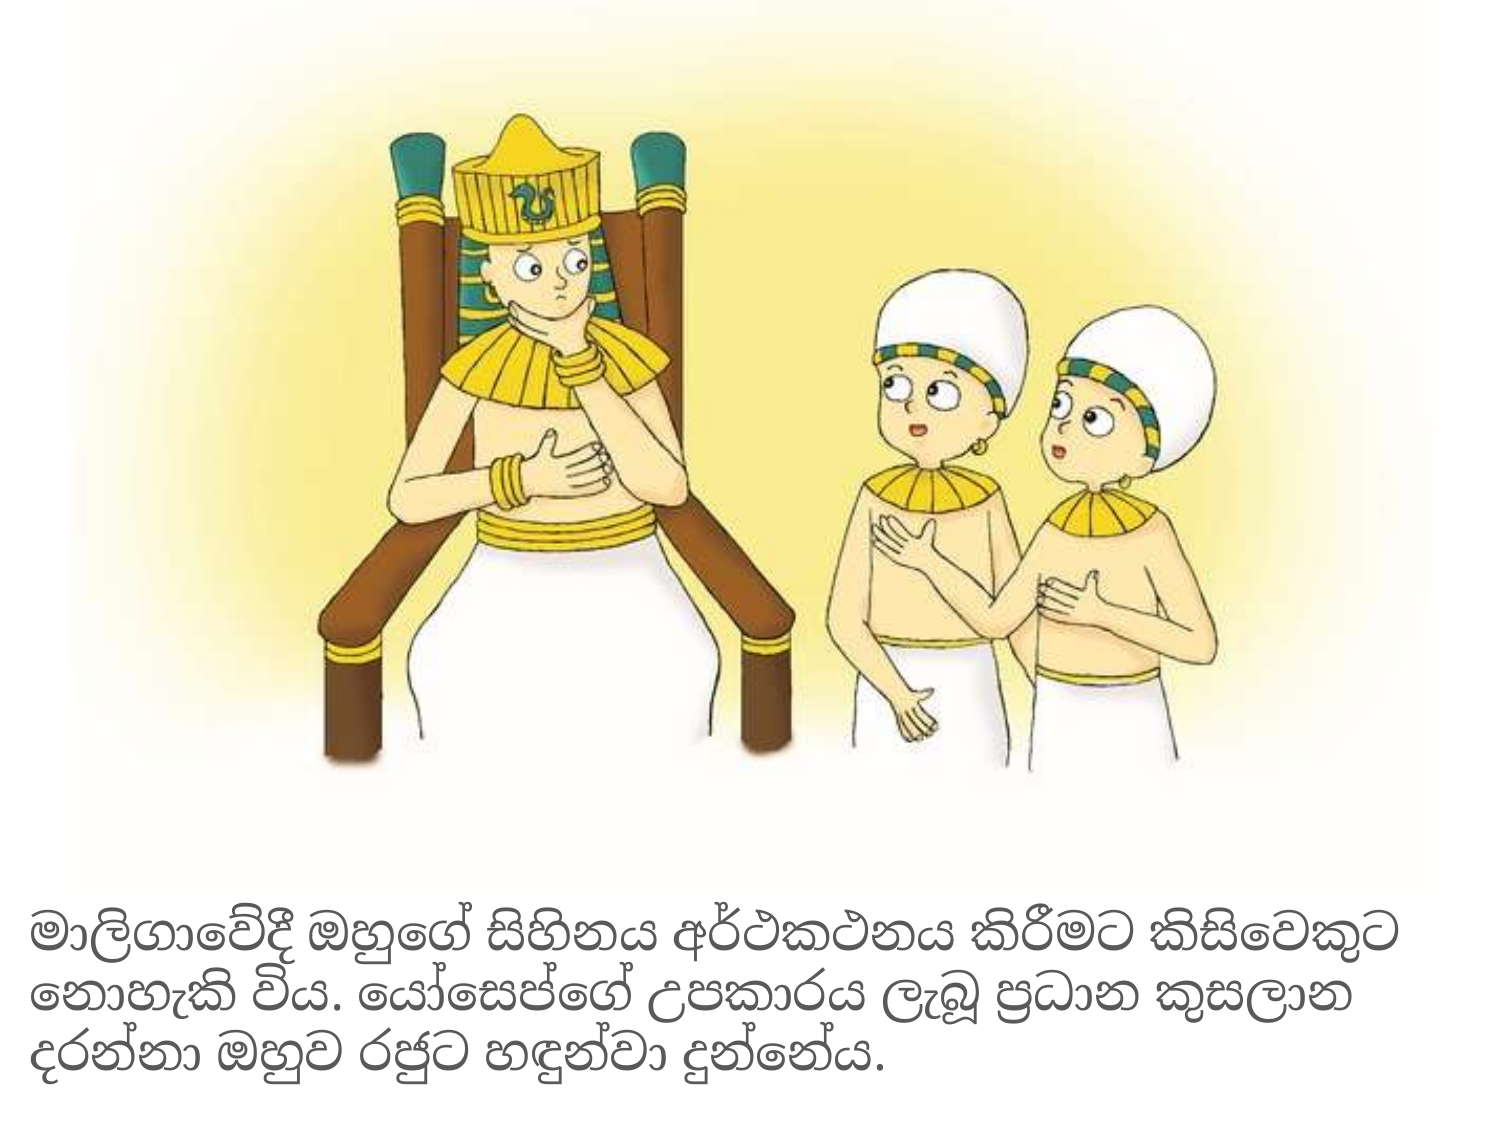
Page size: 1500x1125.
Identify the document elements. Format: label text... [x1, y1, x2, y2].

picture [69, 0, 1435, 894]
text_box මාලිගාවේදී ඔහුගේ සිහිනය අර්ථකථනය කිරීමට කිසිවෙකුට නොහැකි විය. යෝසෙප්ගේ උපකාරය ලැබූ ප්‍රධාන කුසලාන දරන්නා ඔහුව රජුට හඳුන්වා දුන්නේය. [14, 893, 1486, 1088]
